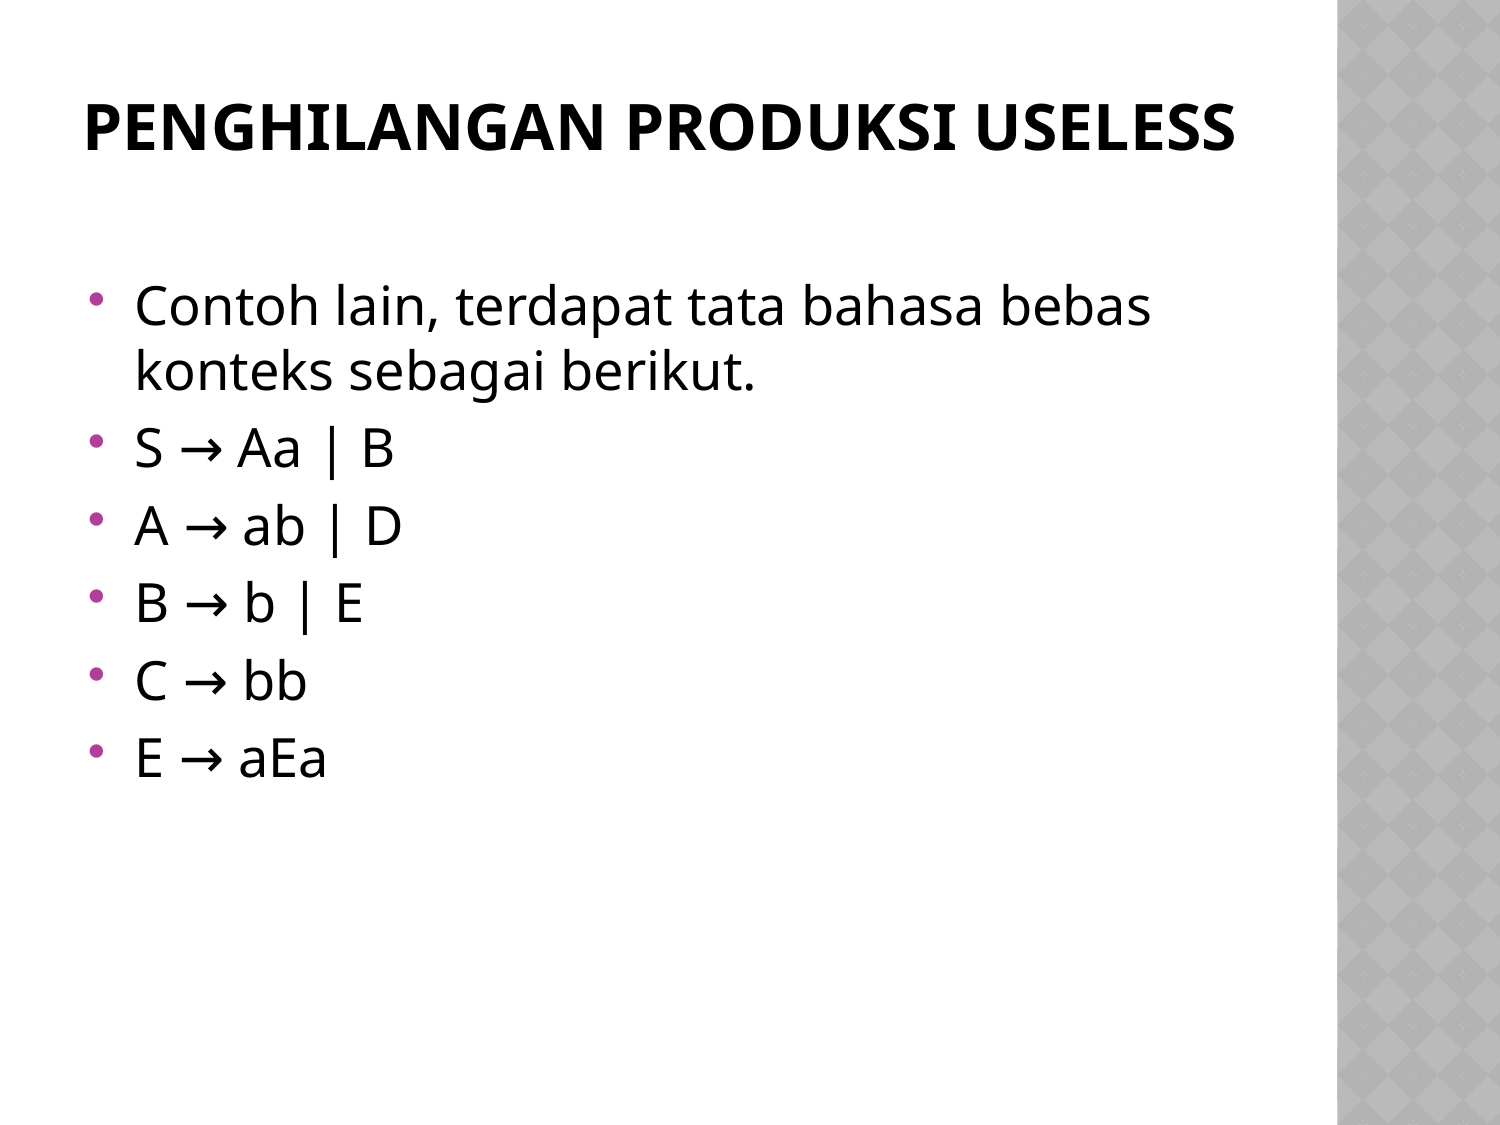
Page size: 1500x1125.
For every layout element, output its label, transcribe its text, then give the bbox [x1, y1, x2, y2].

list Contoh lain, terdapat tata bahasa bebas konteks sebagai berikut. S → Aa | B A → ab | D B → b | E C → bb E → aEa [75, 264, 1263, 1059]
title Penghilangan Produksi Useless [75, 52, 1263, 240]
